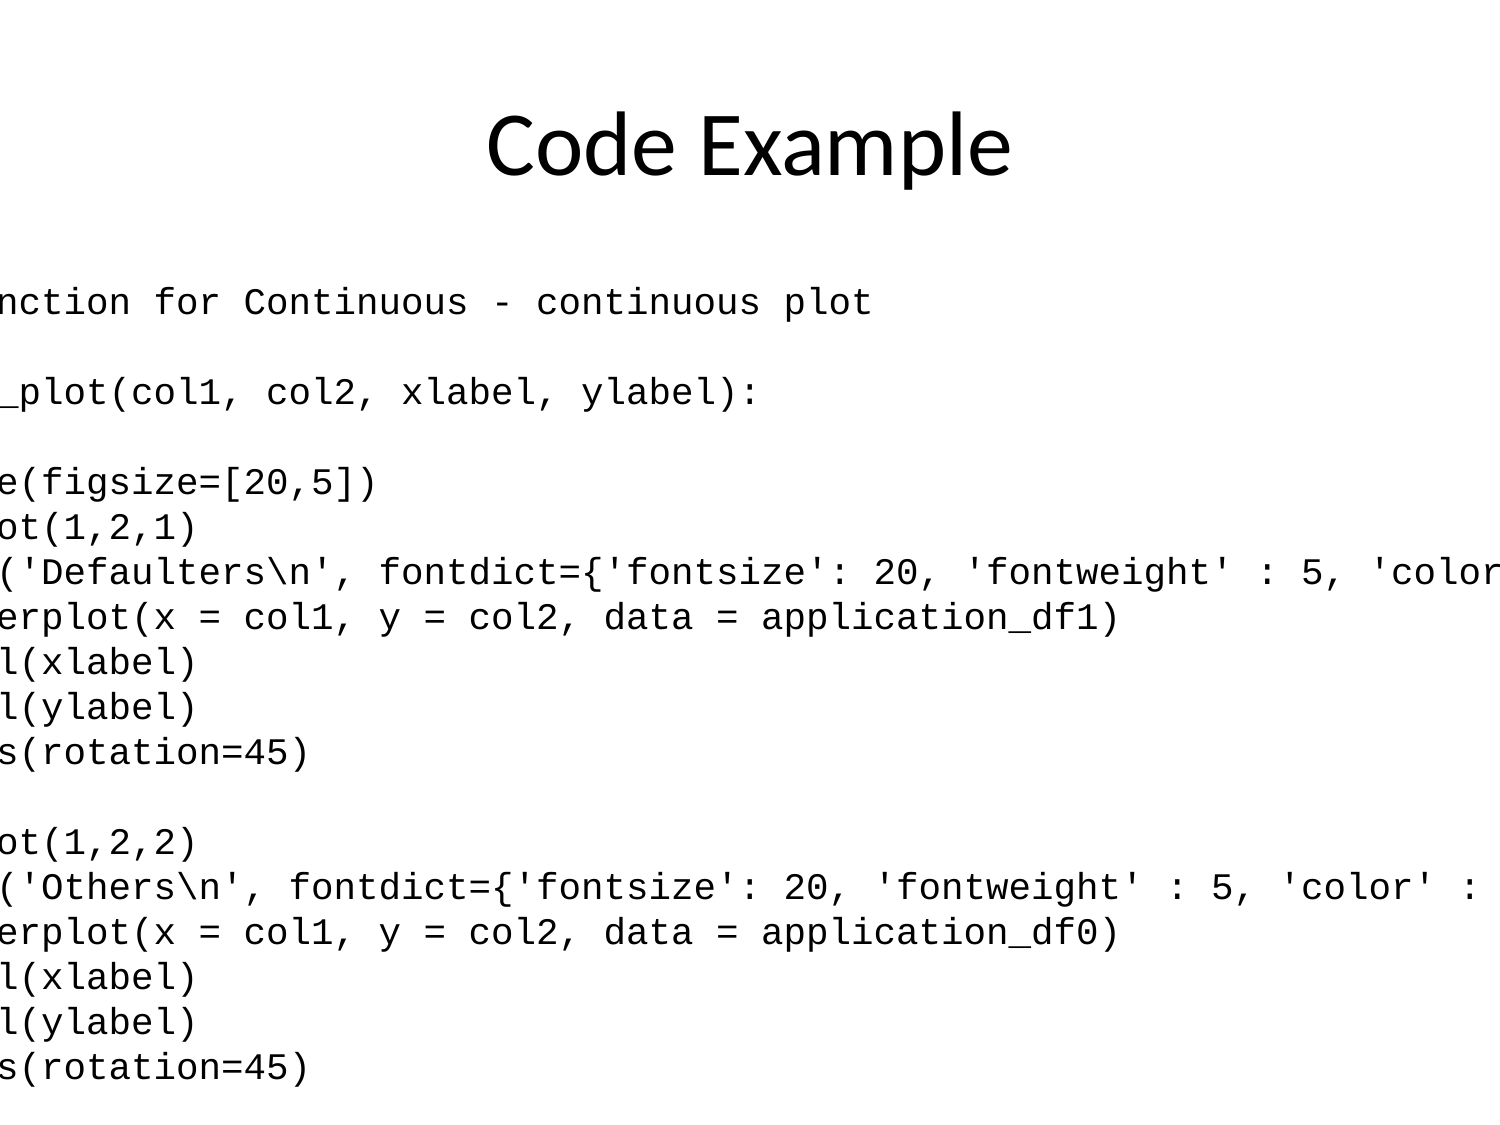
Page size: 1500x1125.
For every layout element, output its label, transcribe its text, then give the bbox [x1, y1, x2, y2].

title Code Example [75, 45, 1425, 224]
text_box # Defining function for Continuous - continuous plot def cont_cont_plot(col1, col2, xlabel, ylabel): plt.figure(figsize=[20,5]) plt.subplot(1,2,1) plt.title('Defaulters\n', fontdict={'fontsize': 20, 'fontweight' : 5, 'color' : 'Brown'}) sns.scatterplot(x = col1, y = col2, data = application_df1) plt.xlabel(xlabel) plt.ylabel(ylabel) plt.xticks(rotation=45) plt.subplot(1,2,2) plt.title('Others\n', fontdict={'fontsize': 20, 'fontweight' : 5, 'color' : 'Brown'}) sns.scatterplot(x = col1, y = col2, data = application_df0) plt.xlabel(xlabel) plt.ylabel(ylabel) plt.xticks(rotation=45) plt.show() [0, 224, 1500, 1125]
